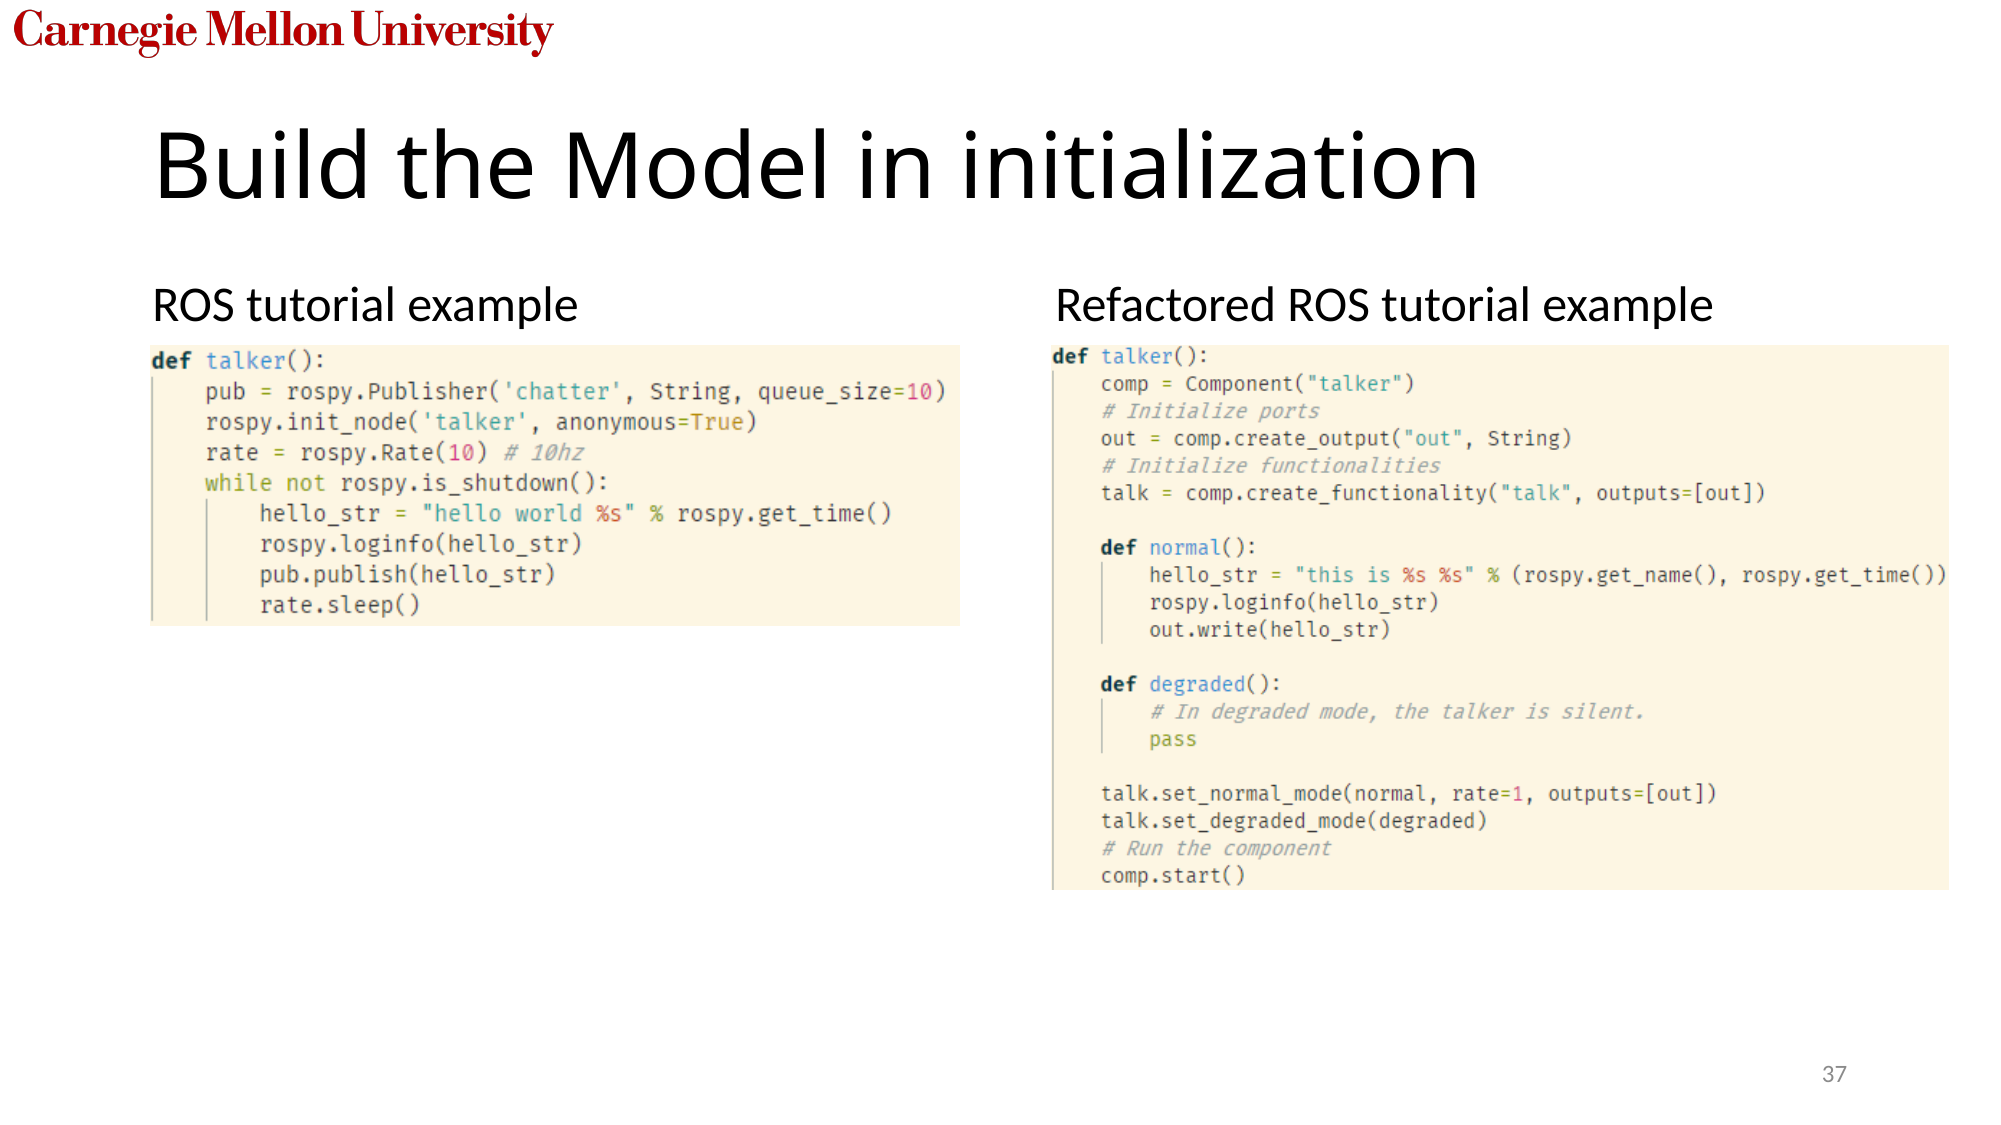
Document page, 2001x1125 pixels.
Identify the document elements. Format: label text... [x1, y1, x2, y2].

title Build the Model in initialization [137, 59, 1863, 278]
text_box Refactored ROS tutorial example [1040, 264, 1850, 340]
picture [14, 9, 554, 60]
text_box ROS tutorial example [137, 264, 947, 340]
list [149, 345, 960, 626]
slide_number 37 [1412, 1042, 1863, 1103]
picture [1051, 345, 1949, 890]
